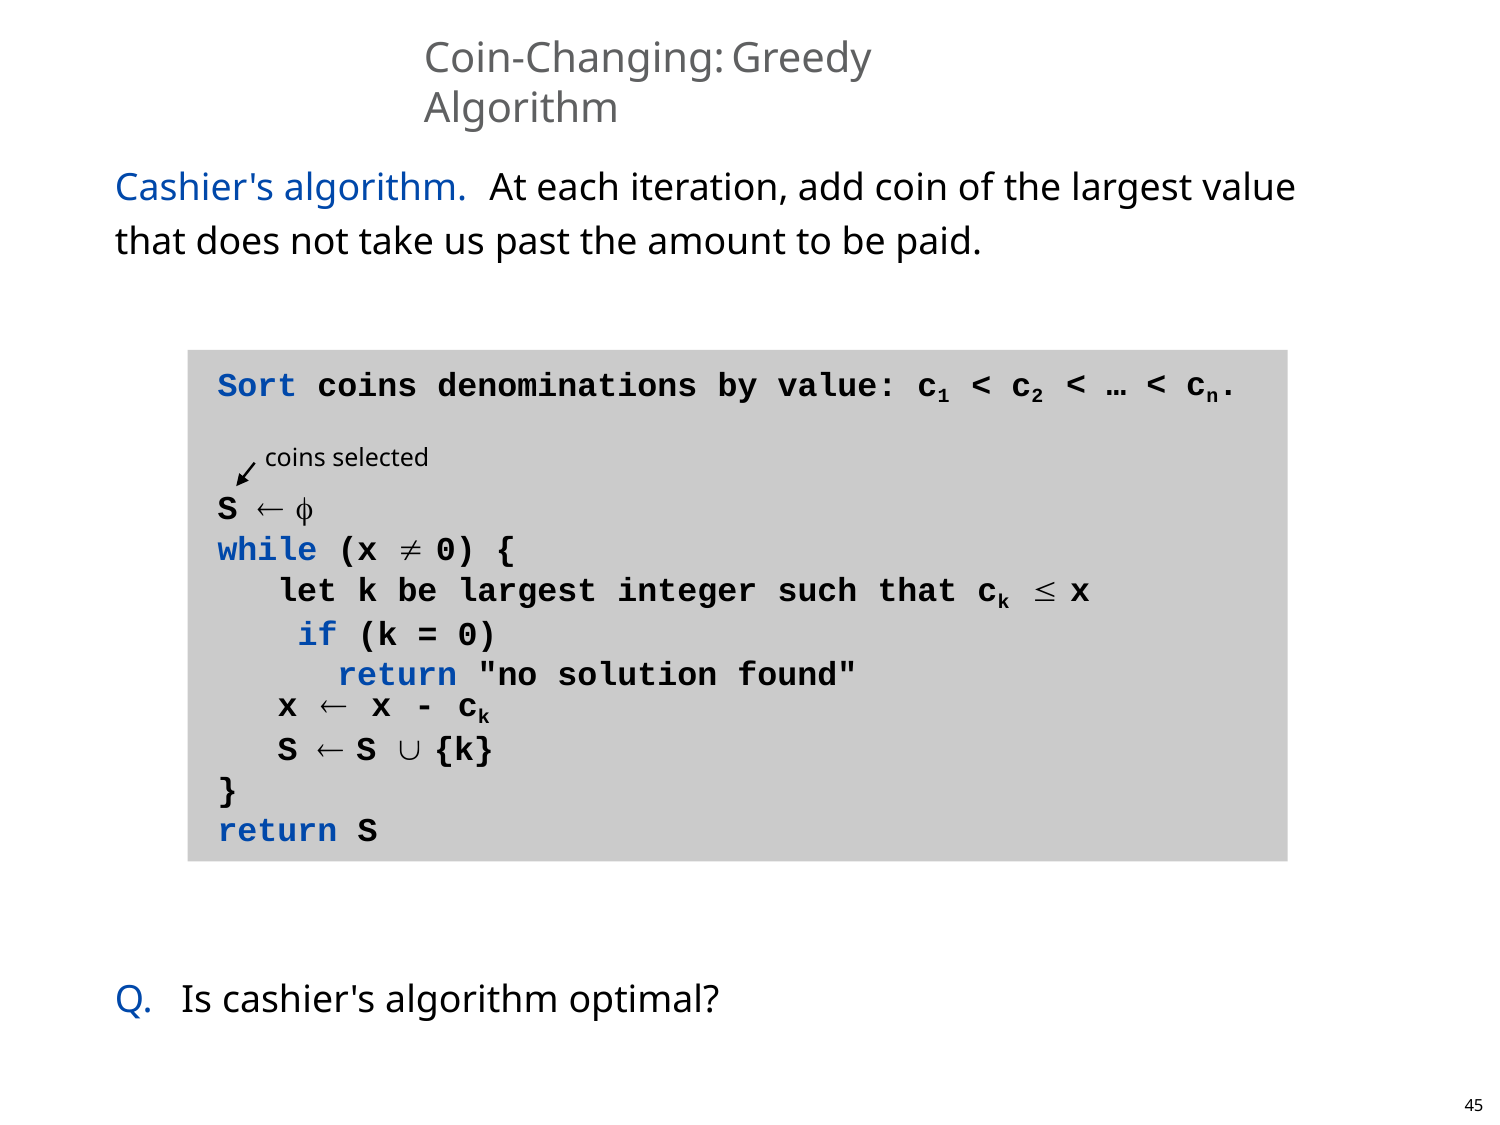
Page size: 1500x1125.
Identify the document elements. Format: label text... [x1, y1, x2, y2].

list Sort coins denominations by value: c1 < c2 coins selected S   while (x  0) { let k be largest integer such that ck  x if (k = 0) return "no solution found" [211, 359, 1098, 1000]
title Coin-Changing: Greedy Algorithm [421, 28, 1078, 151]
text_box Cashier's algorithm. At each iteration, add coin of the largest value that does not take us past the amount to be paid. [112, 151, 1312, 262]
text_box < … < cn. [1098, 359, 1247, 407]
text_box [187, 349, 1288, 862]
text_box Q. Is cashier's algorithm optimal? [112, 973, 728, 1021]
text_box 44 [1458, 1091, 1492, 1119]
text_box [236, 461, 257, 487]
